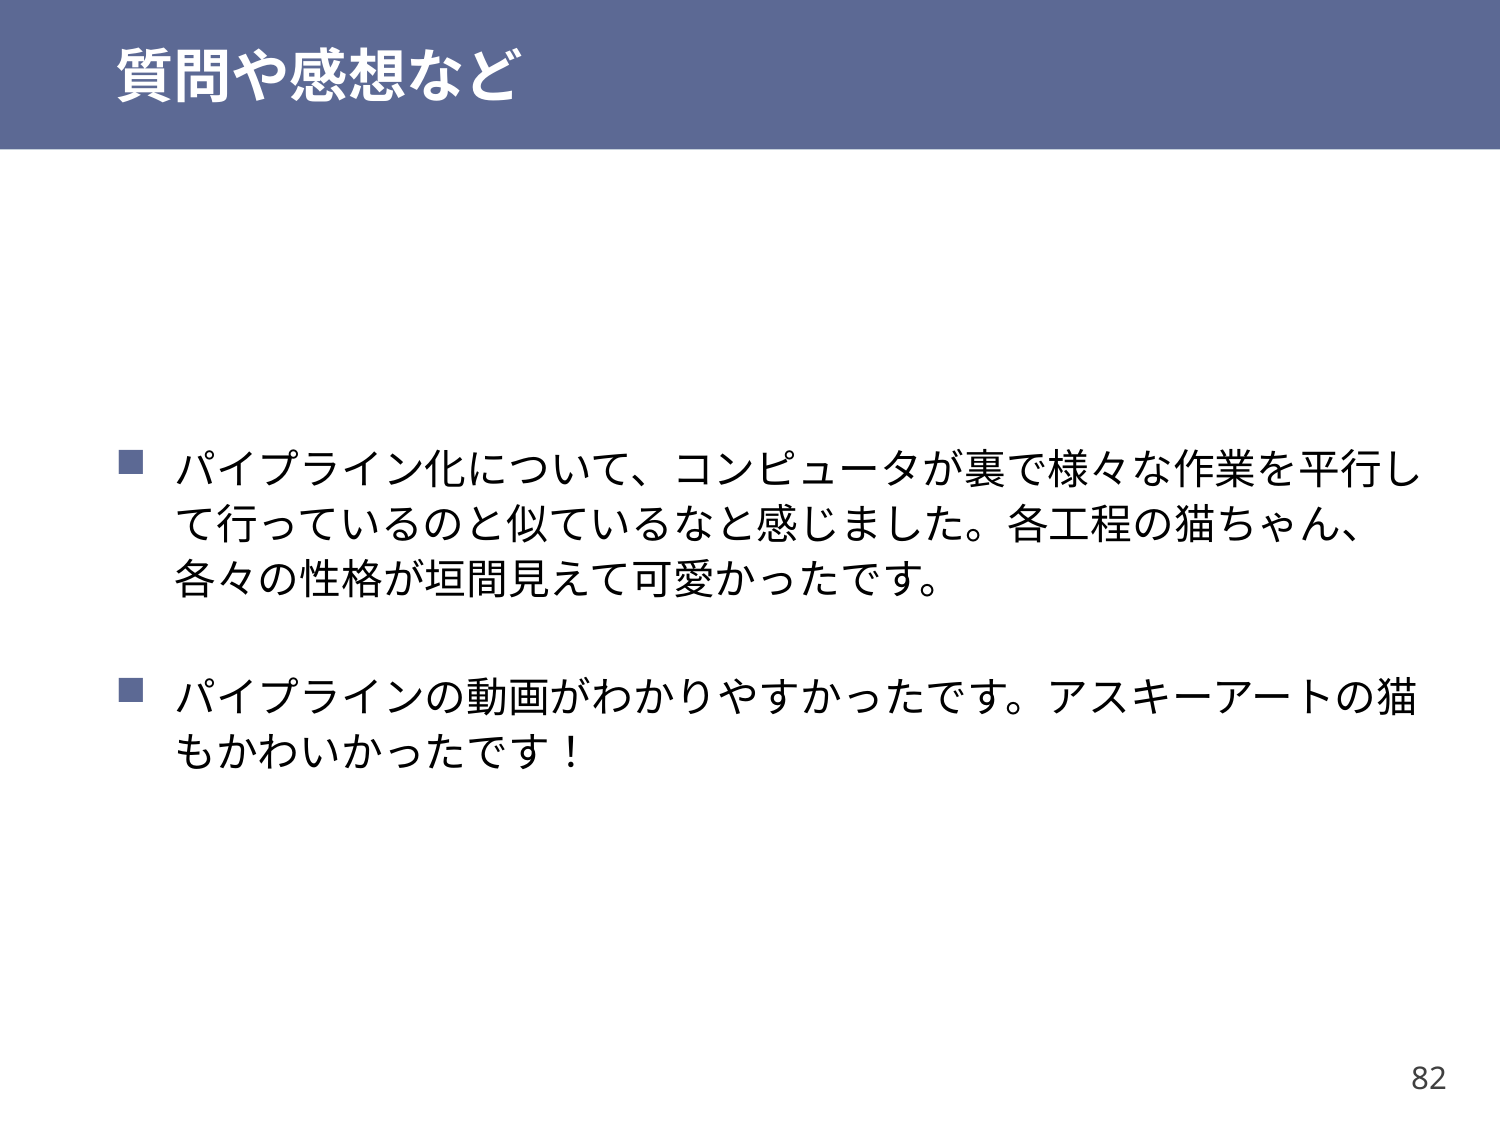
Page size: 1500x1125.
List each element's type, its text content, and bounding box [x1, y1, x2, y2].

list パイプライン化について、コンピュータが裏で様々な作業を平行して行っているのと似ているなと感じました。各工程の猫ちゃん、各々の性格が垣間見えて可愛かったです。 パイプラインの動画がわかりやすかったです。アスキーアートの猫もかわいかったです！ [100, 178, 1459, 1036]
title 質問や感想など [100, 0, 1500, 150]
